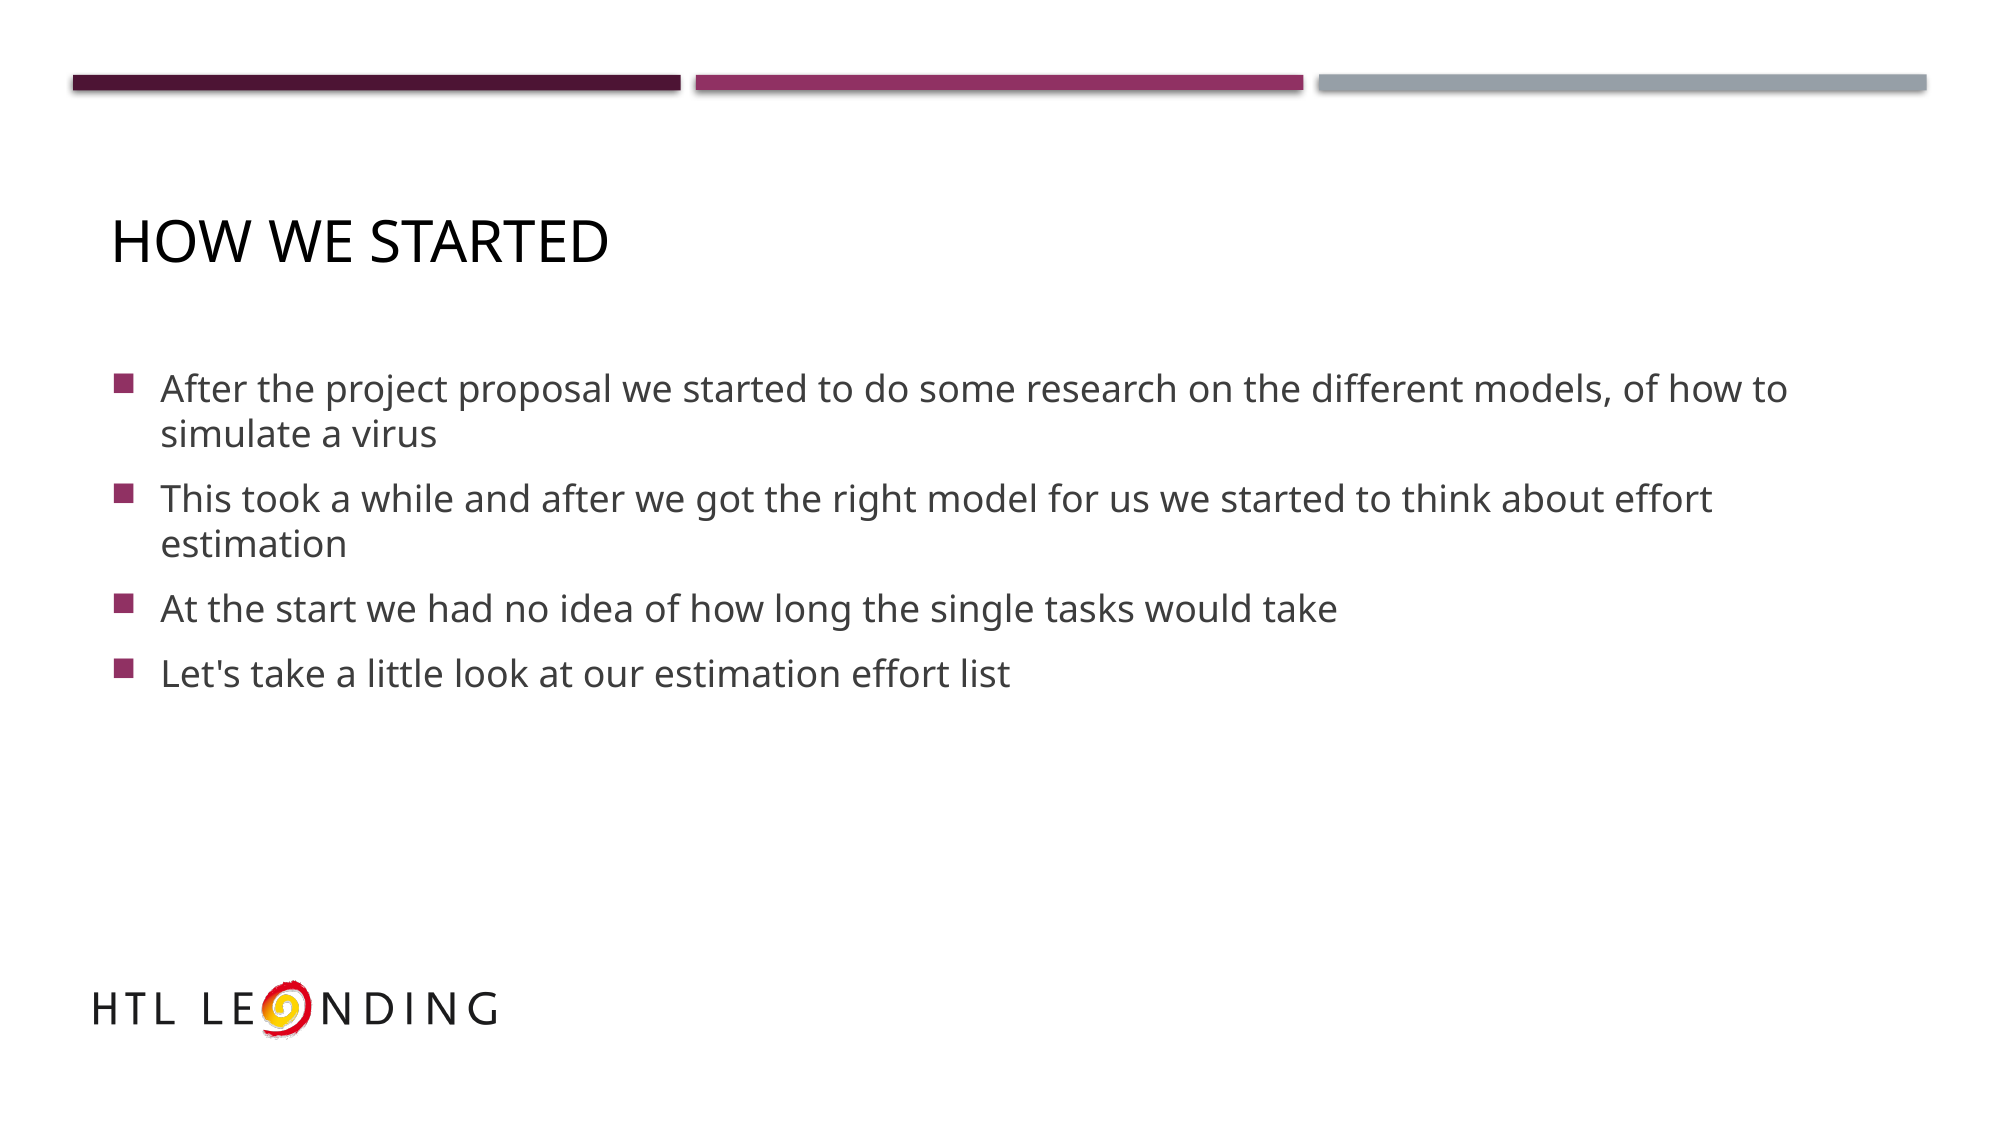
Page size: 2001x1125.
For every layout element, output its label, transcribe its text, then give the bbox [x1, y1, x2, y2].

list After the project proposal we started to do some research on the different models, of how to simulate a virus This took a while and after we got the right model for us we started to think about effort estimation At the start we had no idea of how long the single tasks would take Let's take a little look at our estimation effort list [95, 357, 1905, 962]
title How we started [95, 115, 1905, 282]
picture [94, 980, 496, 1040]
